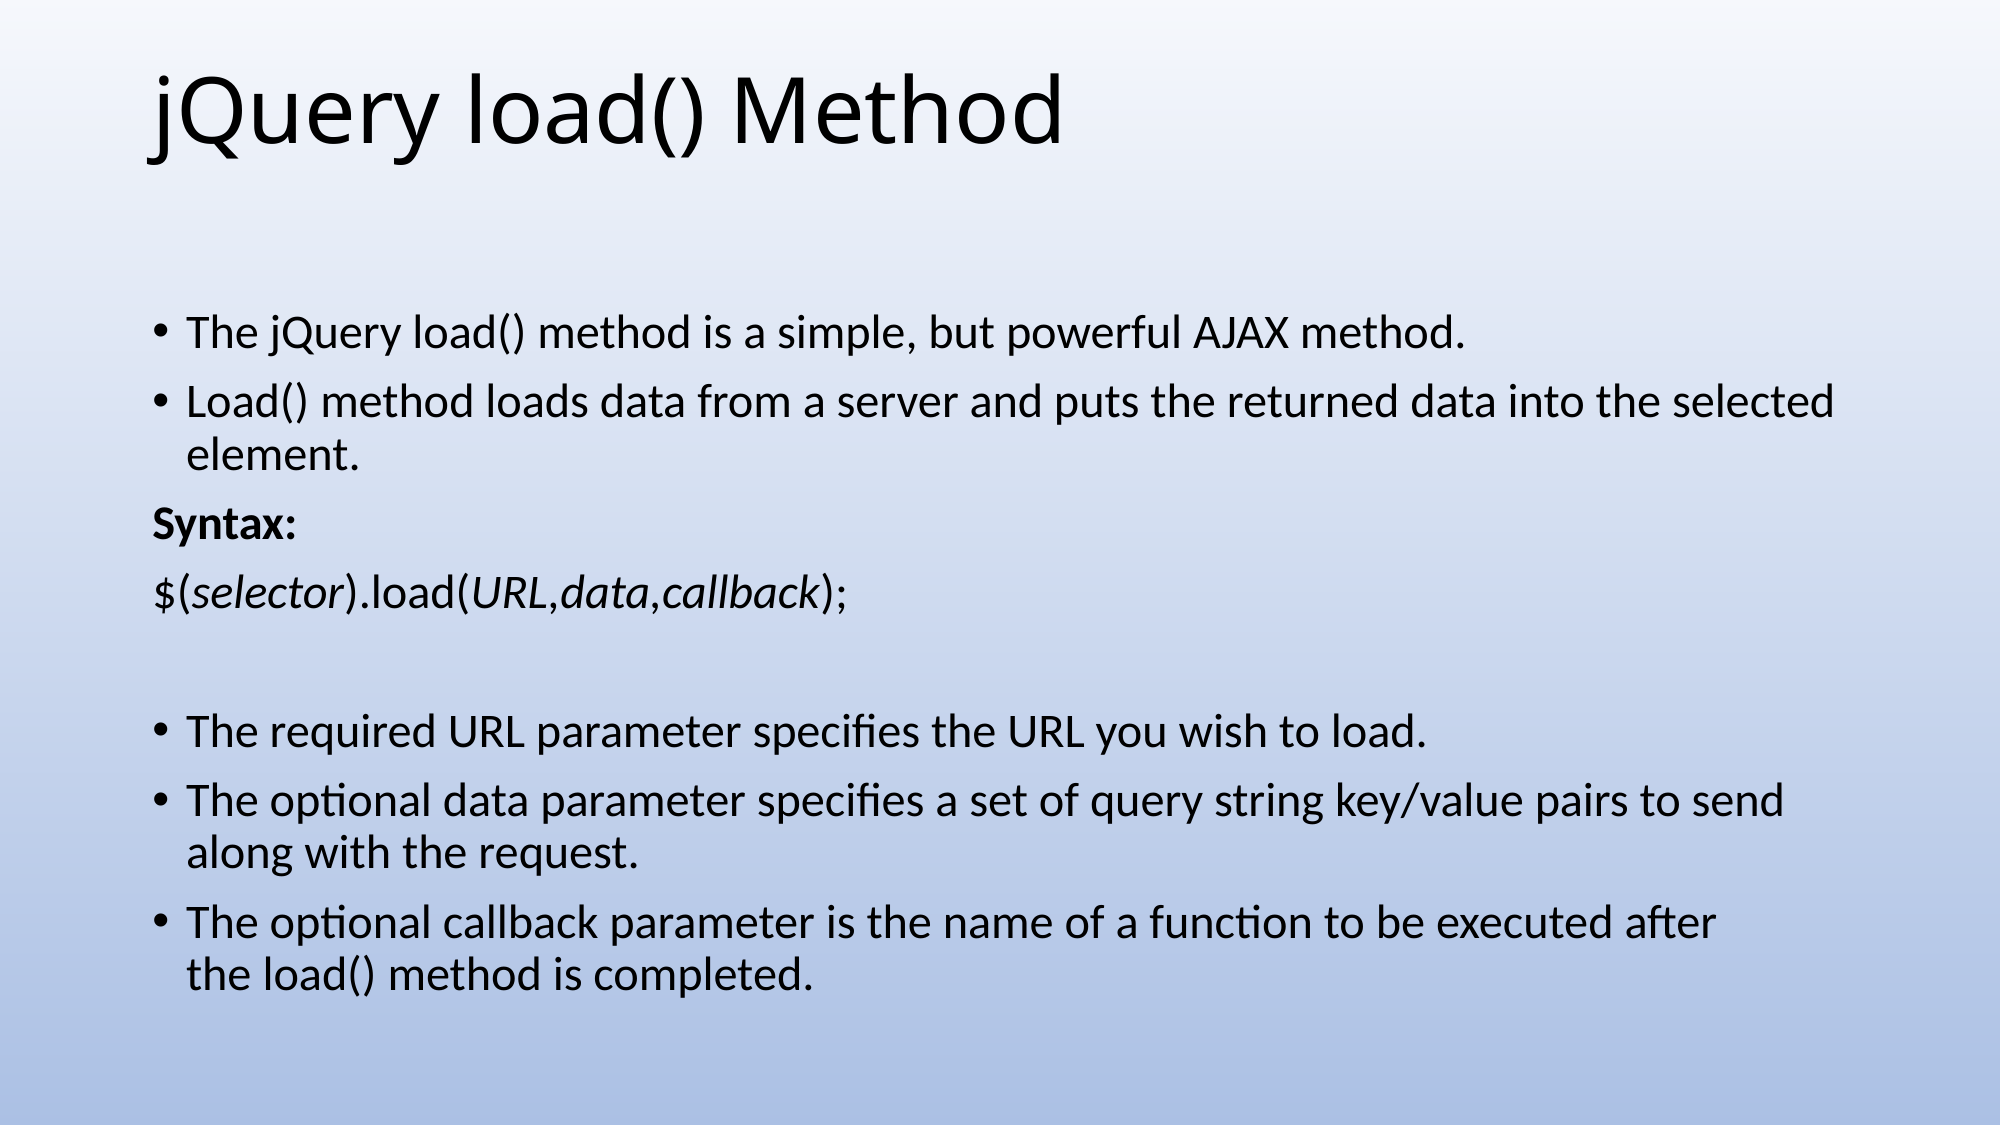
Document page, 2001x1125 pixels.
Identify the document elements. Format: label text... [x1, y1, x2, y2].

title jQuery load() Method [137, 59, 1863, 278]
list The jQuery load() method is a simple, but powerful AJAX method. Load() method loads data from a server and puts the returned data into the selected element. Syntax: $(selector).load(URL,data,callback); The required URL parameter specifies the URL you wish to load. The optional data parameter specifies a set of query string key/value pairs to send along with the request. The optional callback parameter is the name of a function to be executed after the load() method is completed. [137, 299, 1863, 1014]
